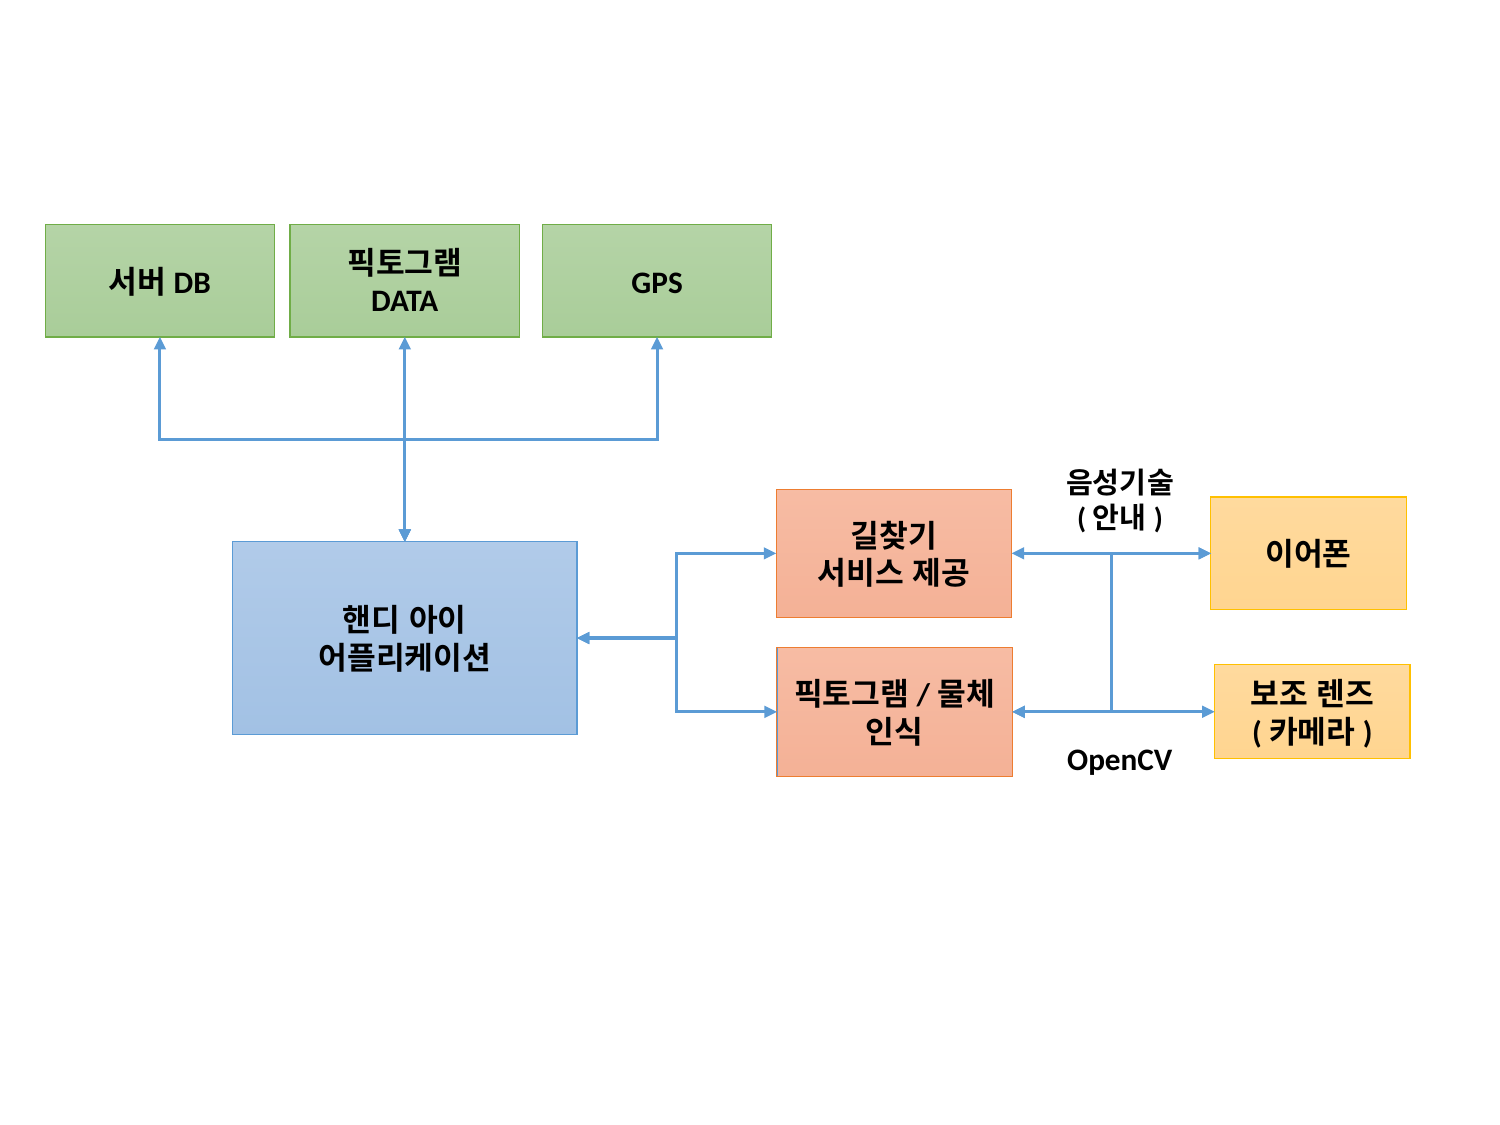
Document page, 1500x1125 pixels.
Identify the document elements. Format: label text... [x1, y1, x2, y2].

text_box 픽토그램 DATA [289, 224, 520, 338]
text_box GPS [542, 224, 772, 338]
text_box 길찾기 서비스 제공 [776, 489, 1012, 618]
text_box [576, 553, 777, 639]
text_box OpenCV [1052, 732, 1188, 785]
text_box 이어폰 [1210, 496, 1407, 610]
text_box 음성기술 (안내) [1051, 456, 1189, 542]
text_box 보조 렌즈 (카메라) [1214, 664, 1411, 759]
text_box 서버DB [45, 224, 275, 338]
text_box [180, 316, 385, 562]
text_box 픽토그램/물체 인식 [776, 647, 1013, 777]
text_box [428, 313, 634, 566]
text_box 핸디 아이 어플리케이션 [232, 541, 578, 735]
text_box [1012, 553, 1211, 712]
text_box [577, 638, 777, 712]
